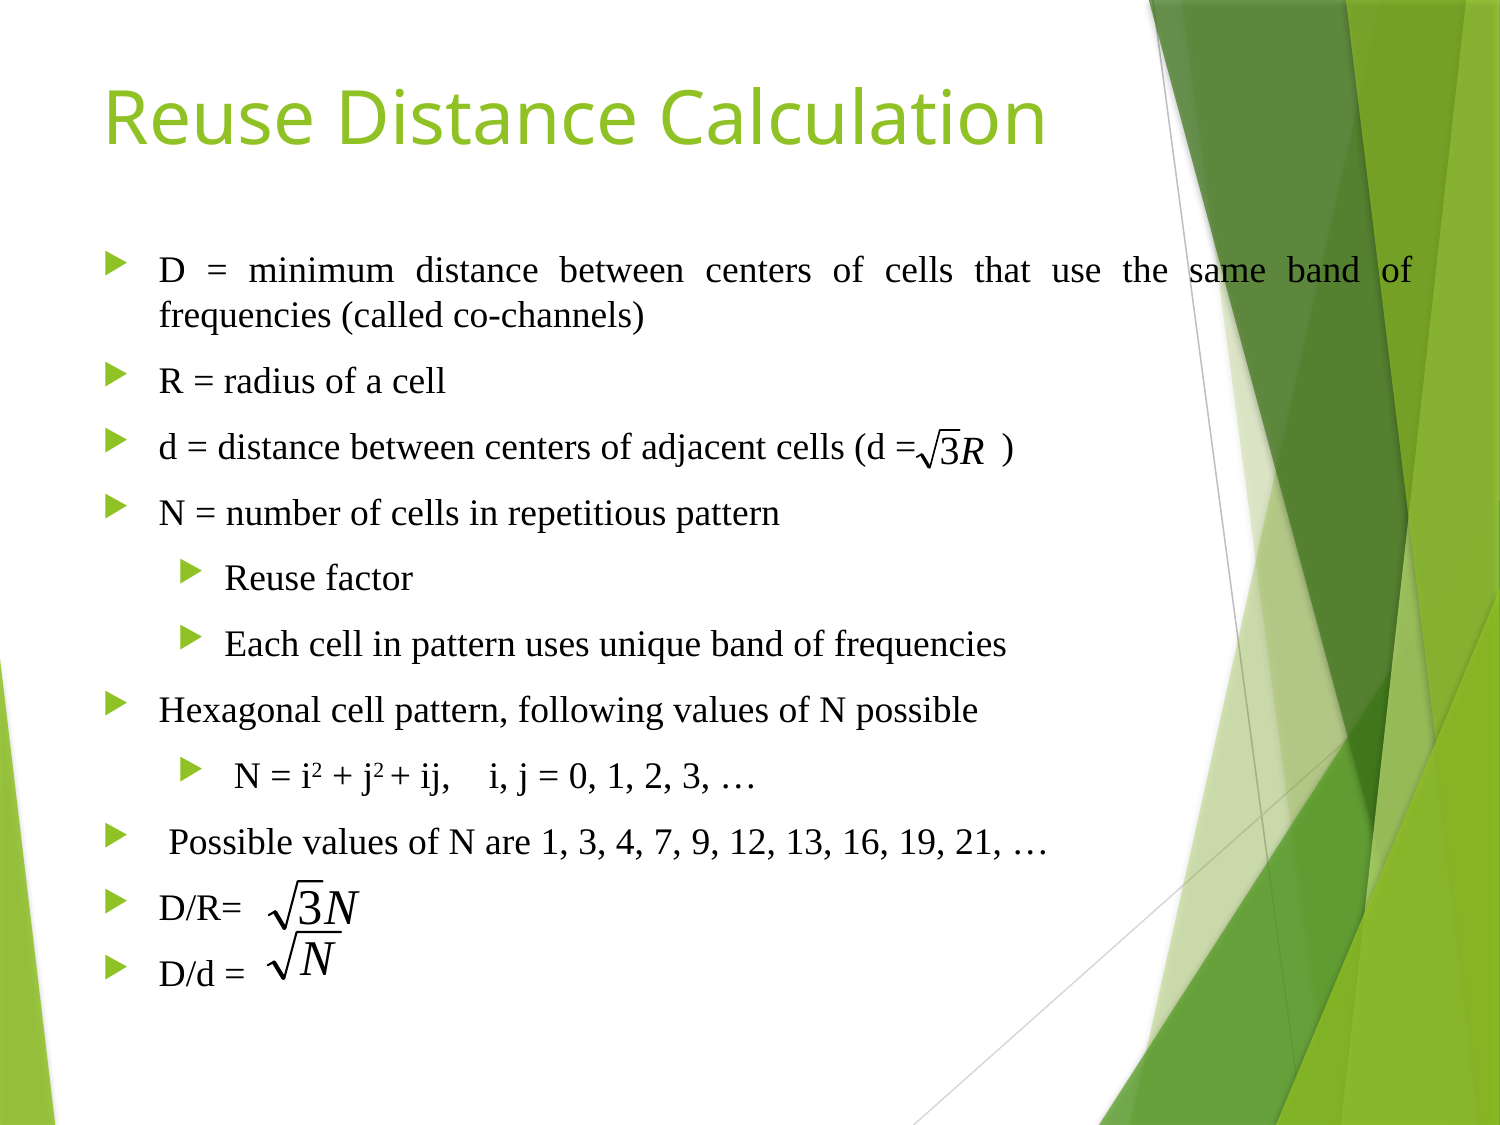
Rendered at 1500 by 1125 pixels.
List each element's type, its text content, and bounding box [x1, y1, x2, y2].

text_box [263, 874, 367, 936]
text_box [261, 924, 347, 986]
list D = minimum distance between centers of cells that use the same band of frequencies (called co-channels) R = radius of a cell d = distance between centers of adjacent cells (d = ) N = number of cells in repetitious pattern Reuse factor Each cell in pattern uses unique band of frequencies Hexagonal cell pattern, following values of N possible N = i2 + j2 + ij, i, j = 0, 1, 2, 3, … Possible values of N are 1, 3, 4, 7, 9, 12, 13, 16, 19, 21, … D/R= D/d = [87, 237, 1430, 1007]
title Reuse Distance Calculation [87, 62, 1301, 201]
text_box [911, 424, 988, 474]
